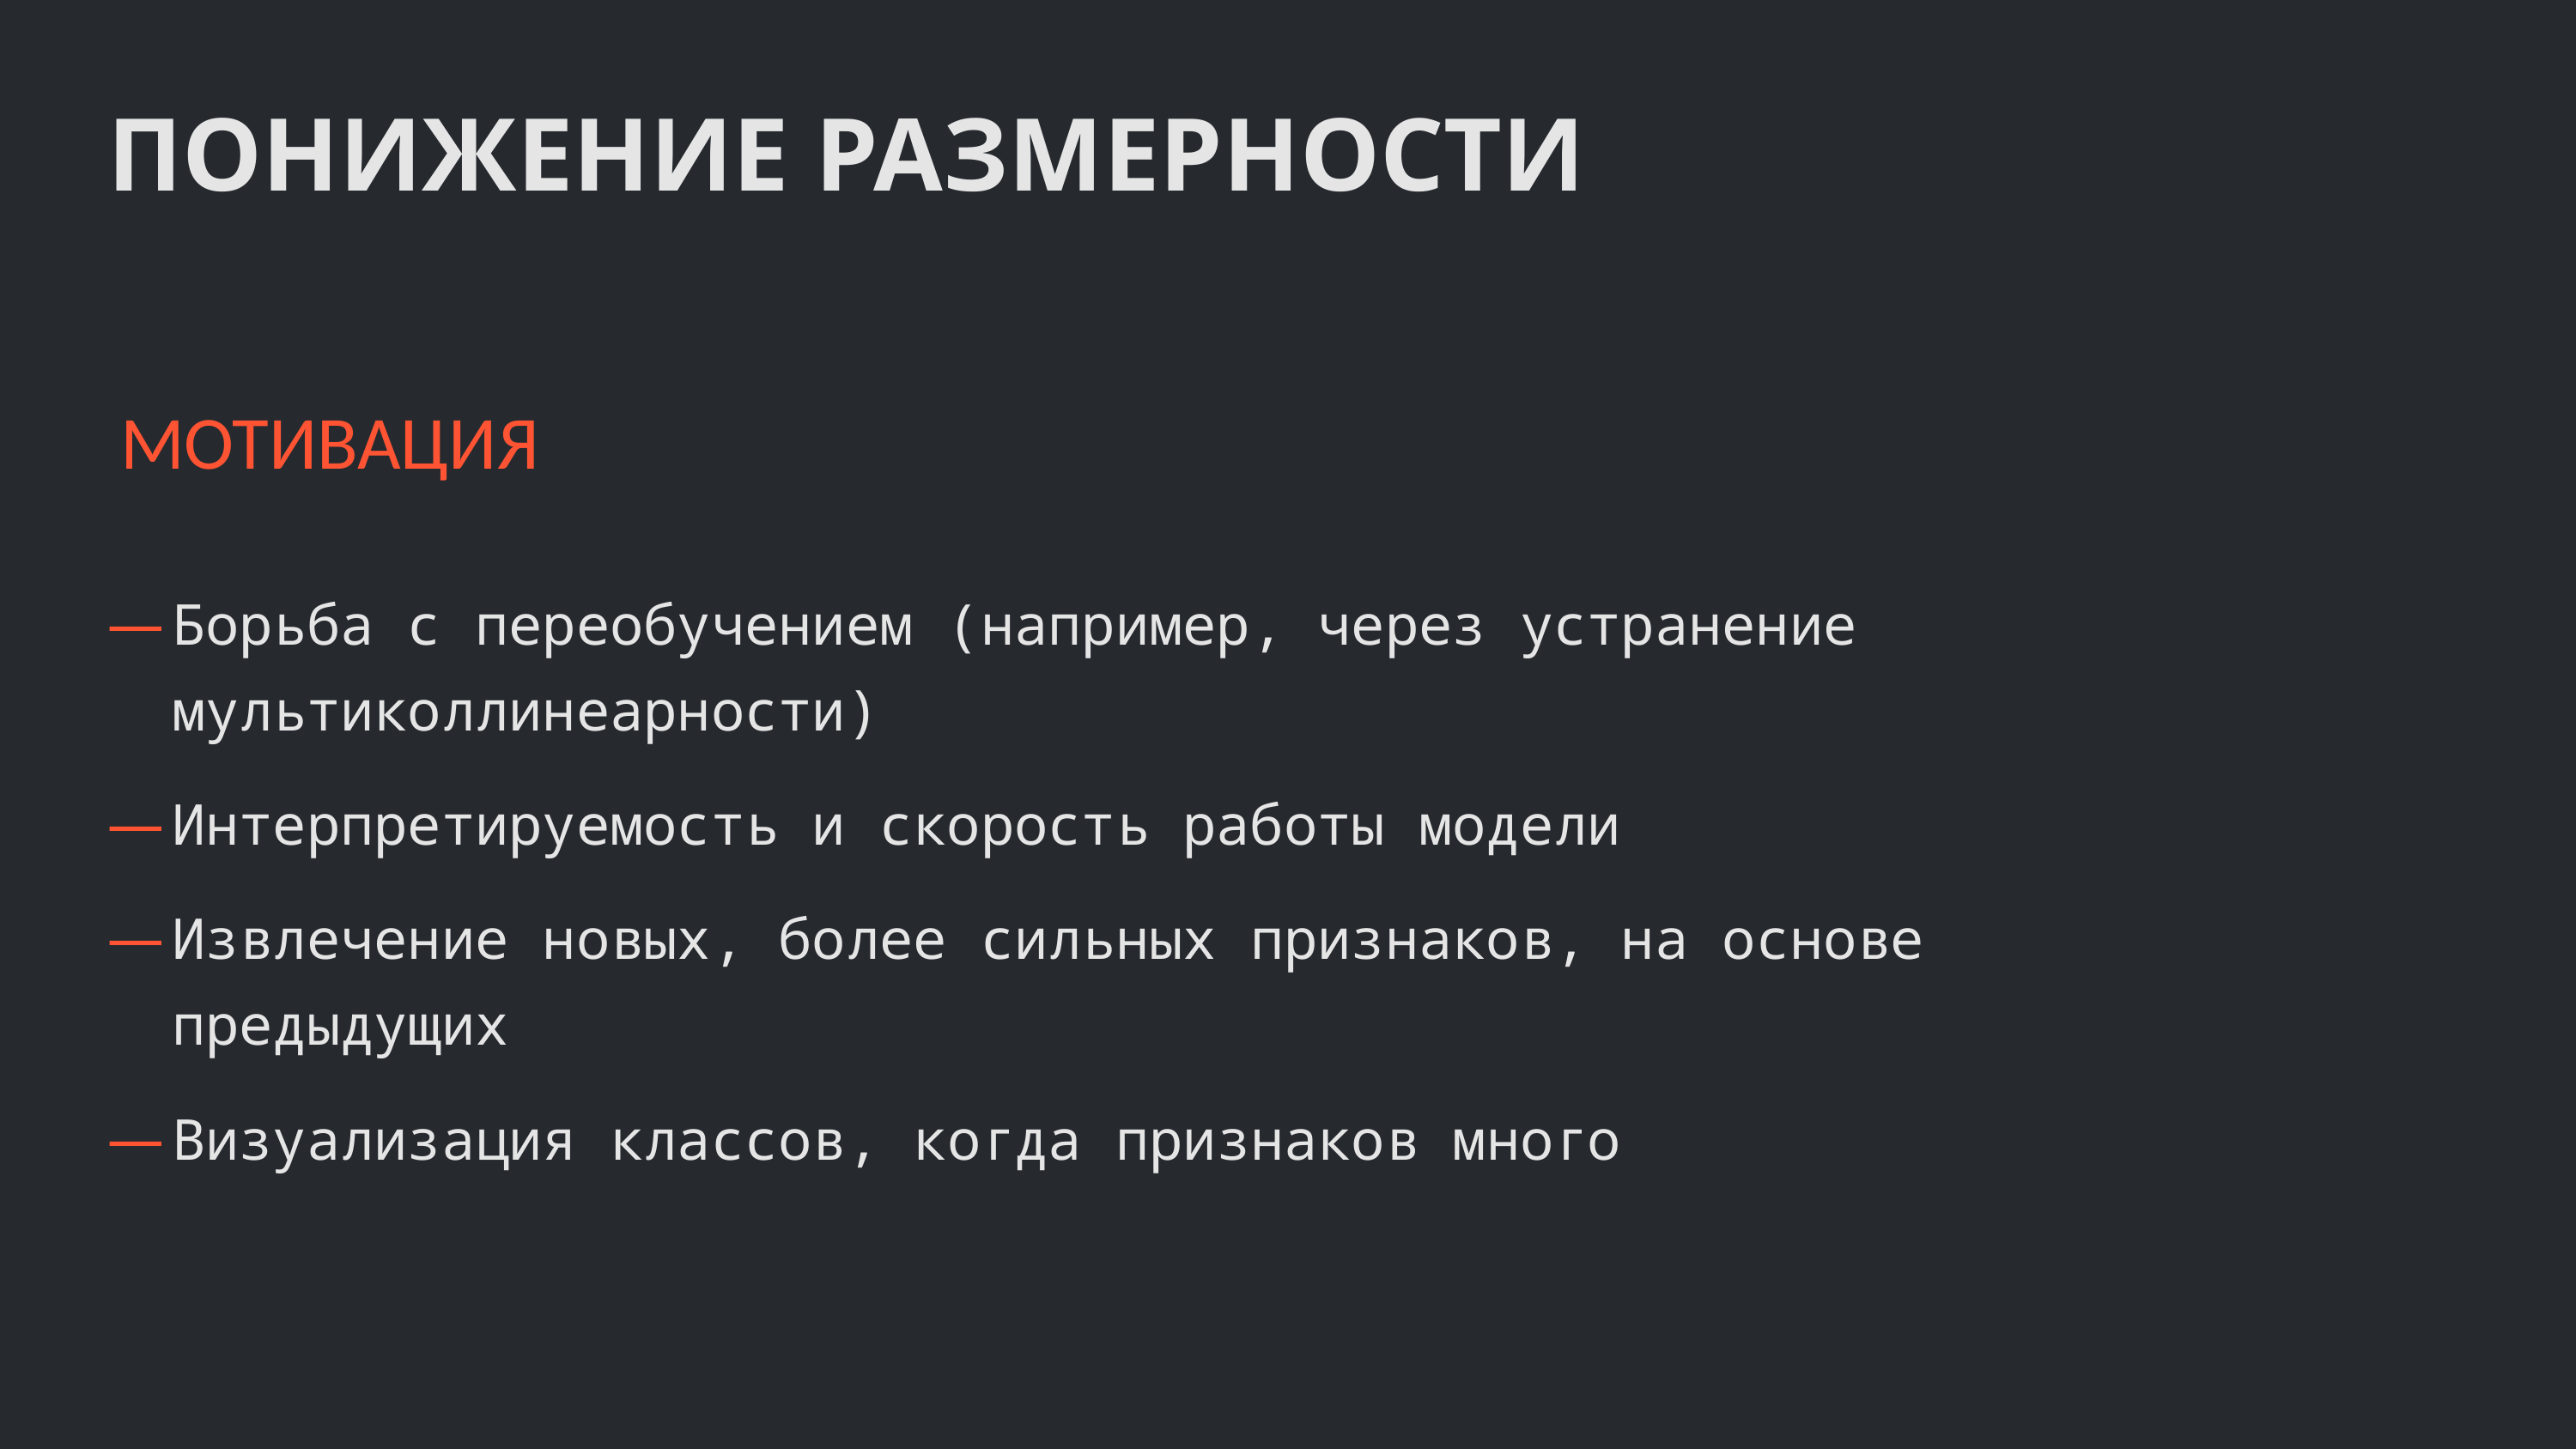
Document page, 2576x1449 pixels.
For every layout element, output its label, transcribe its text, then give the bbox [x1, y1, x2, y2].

text_box ПОНИЖЕНИЕ РАЗМЕРНОСТИ [107, 110, 2415, 364]
text_box МОТИВАЦИЯ [107, 397, 1578, 498]
list Борьба с переобучением (например, через устранение мультиколлинеарности) Интерпретируемость и скорость работы модели Извлечение новых, более сильных признаков, на основе предыдущих Визуализация классов, когда признаков много [107, 570, 2141, 1363]
